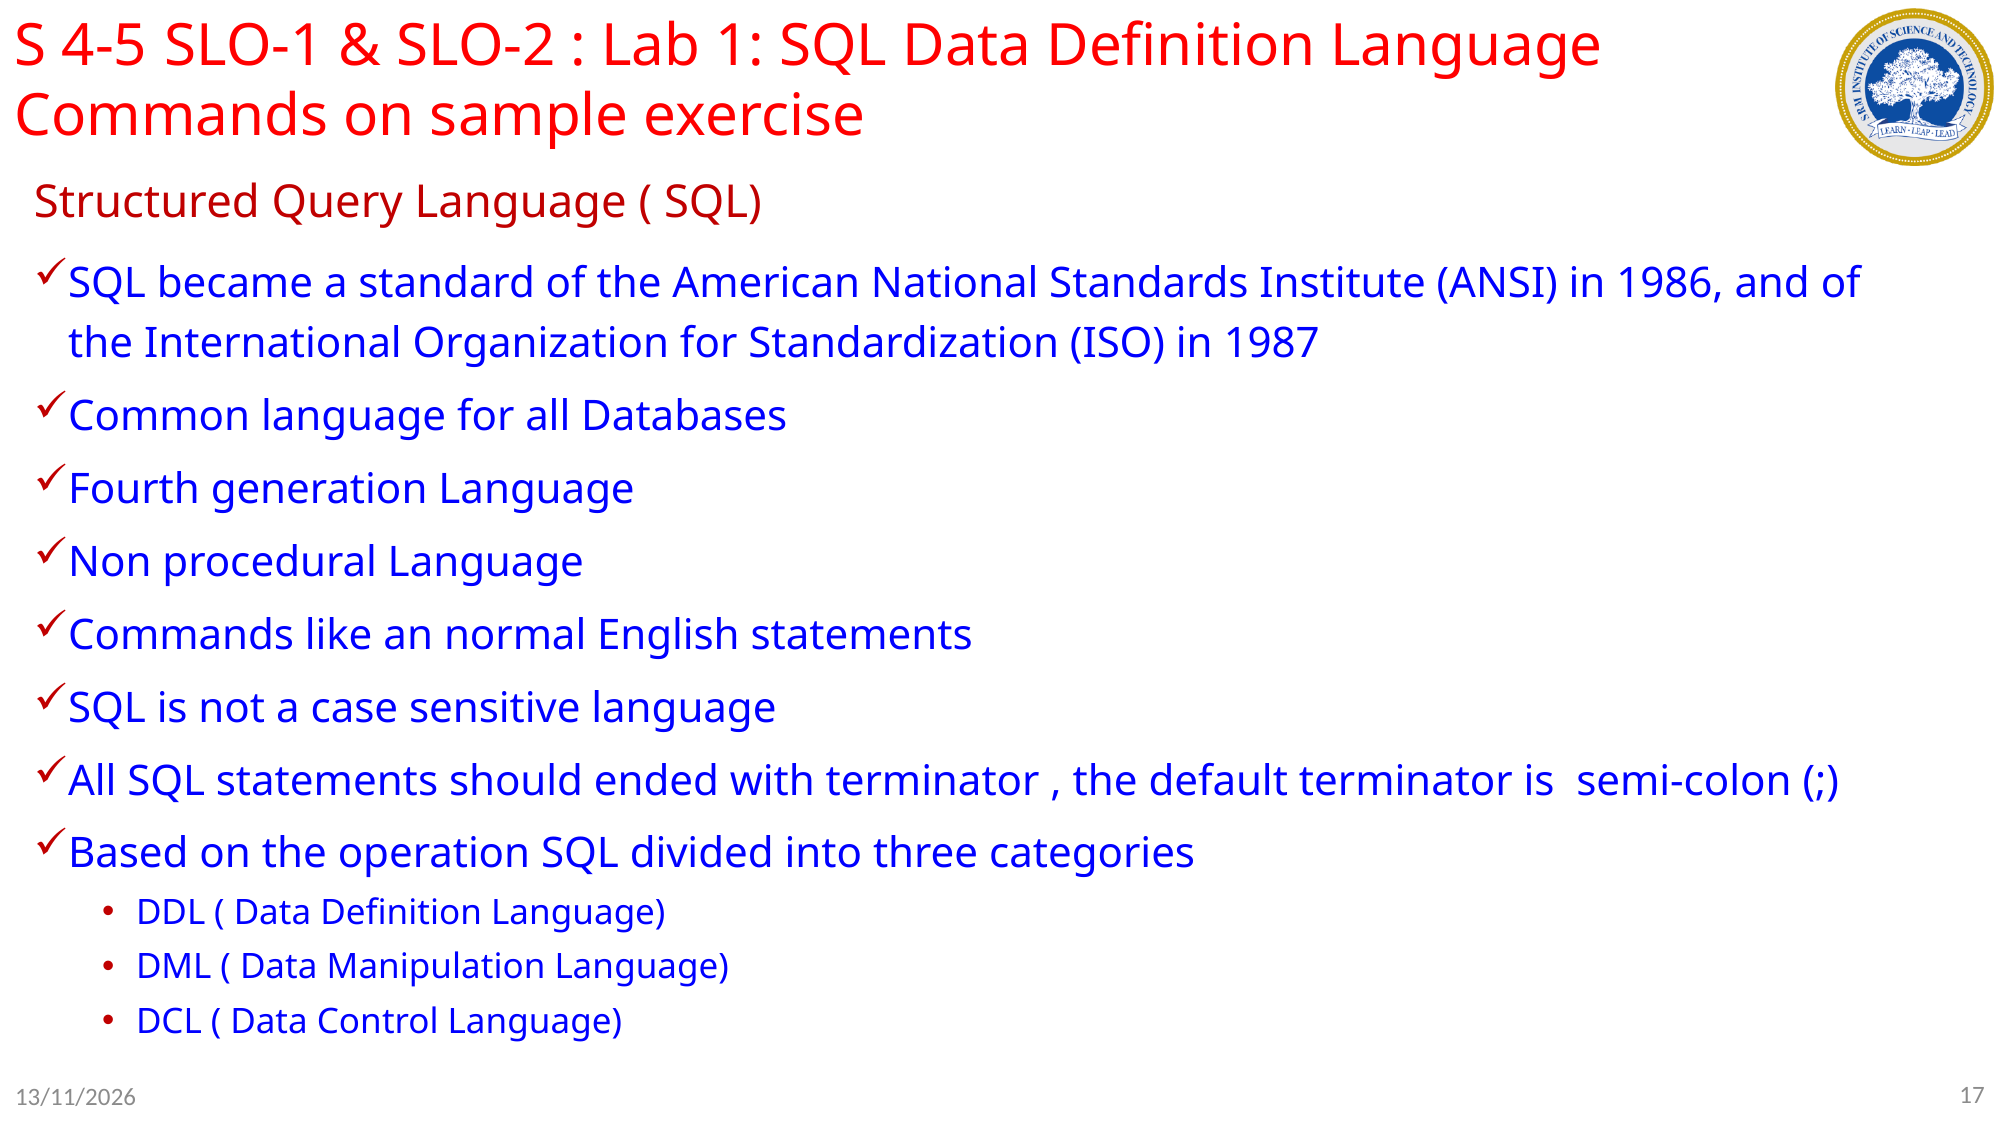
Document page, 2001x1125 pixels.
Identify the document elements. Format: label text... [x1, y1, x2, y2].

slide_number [0, 1065, 663, 1125]
slide_number 17 [1337, 1063, 2000, 1124]
text_box S 4-5 SLO-1 & SLO-2 : Lab 1: SQL Data Definition Language Commands on sample exercise [0, 0, 1800, 155]
picture [1835, 8, 1994, 166]
list Structured Query Language ( SQL) SQL became a standard of the American National Standards Institute (ANSI) in 1986, and of the International Organization for Standardization (ISO) in 1987 Common language for all Databases Fourth generation Language Non procedural Language Commands like an normal English statements SQL is not a case sensitive language All SQL statements should ended with terminator , the default terminator is semi-colon (;) Based on the operation SQL divided into three categories DDL ( Data Definition Language) DML ( Data Manipulation Language) DCL ( Data Control Language) [19, 171, 1942, 1066]
